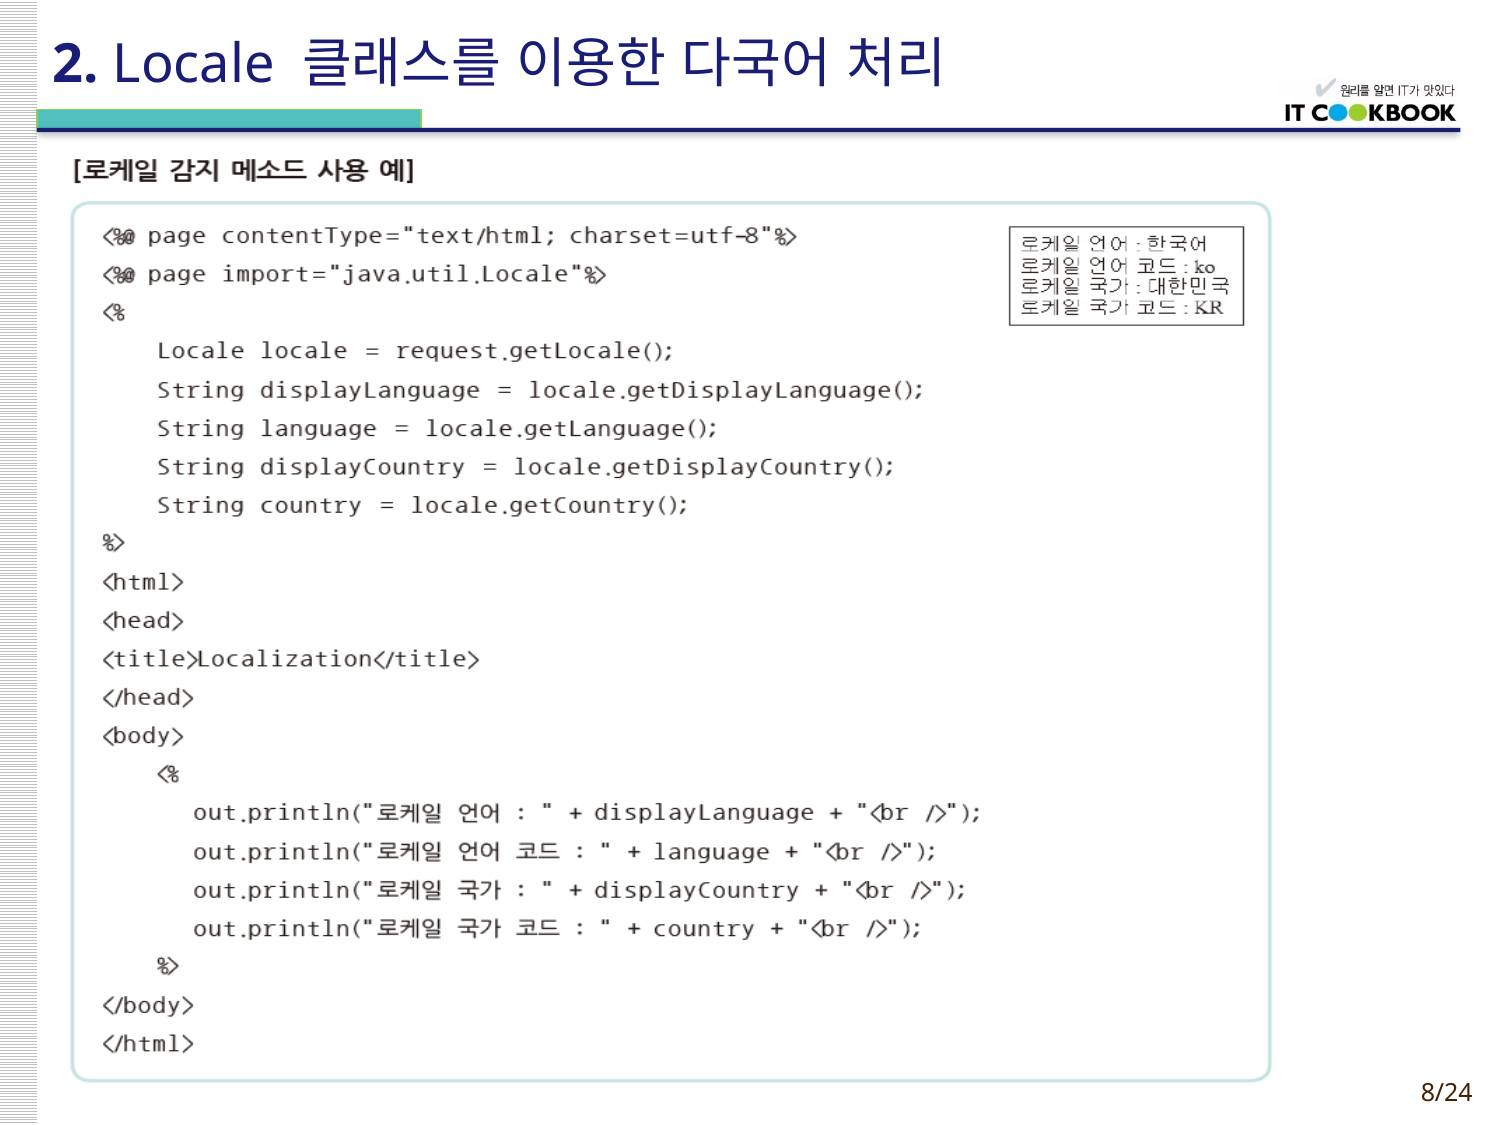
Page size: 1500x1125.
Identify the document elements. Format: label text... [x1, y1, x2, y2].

picture [60, 152, 1278, 1091]
title 2. Locale 클래스를 이용한 다국어 처리 [37, 13, 1278, 109]
picture [1281, 75, 1459, 123]
